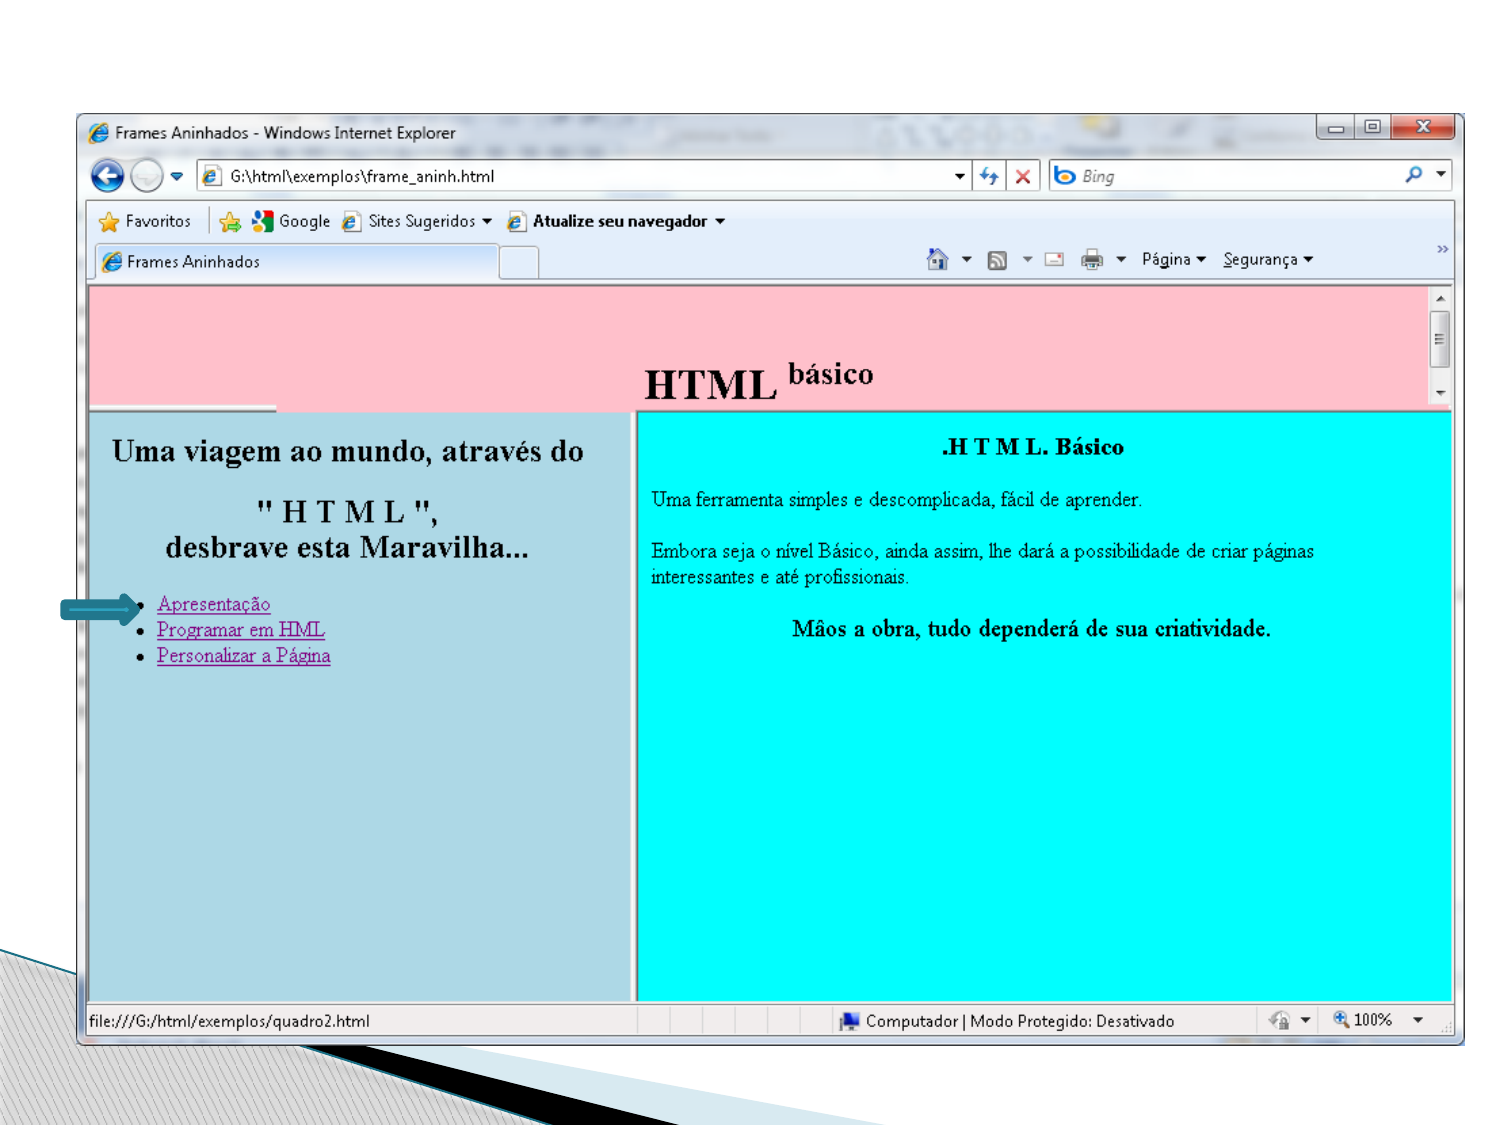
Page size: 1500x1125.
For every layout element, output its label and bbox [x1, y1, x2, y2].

text_box [60, 599, 69, 621]
picture [76, 113, 1465, 1046]
